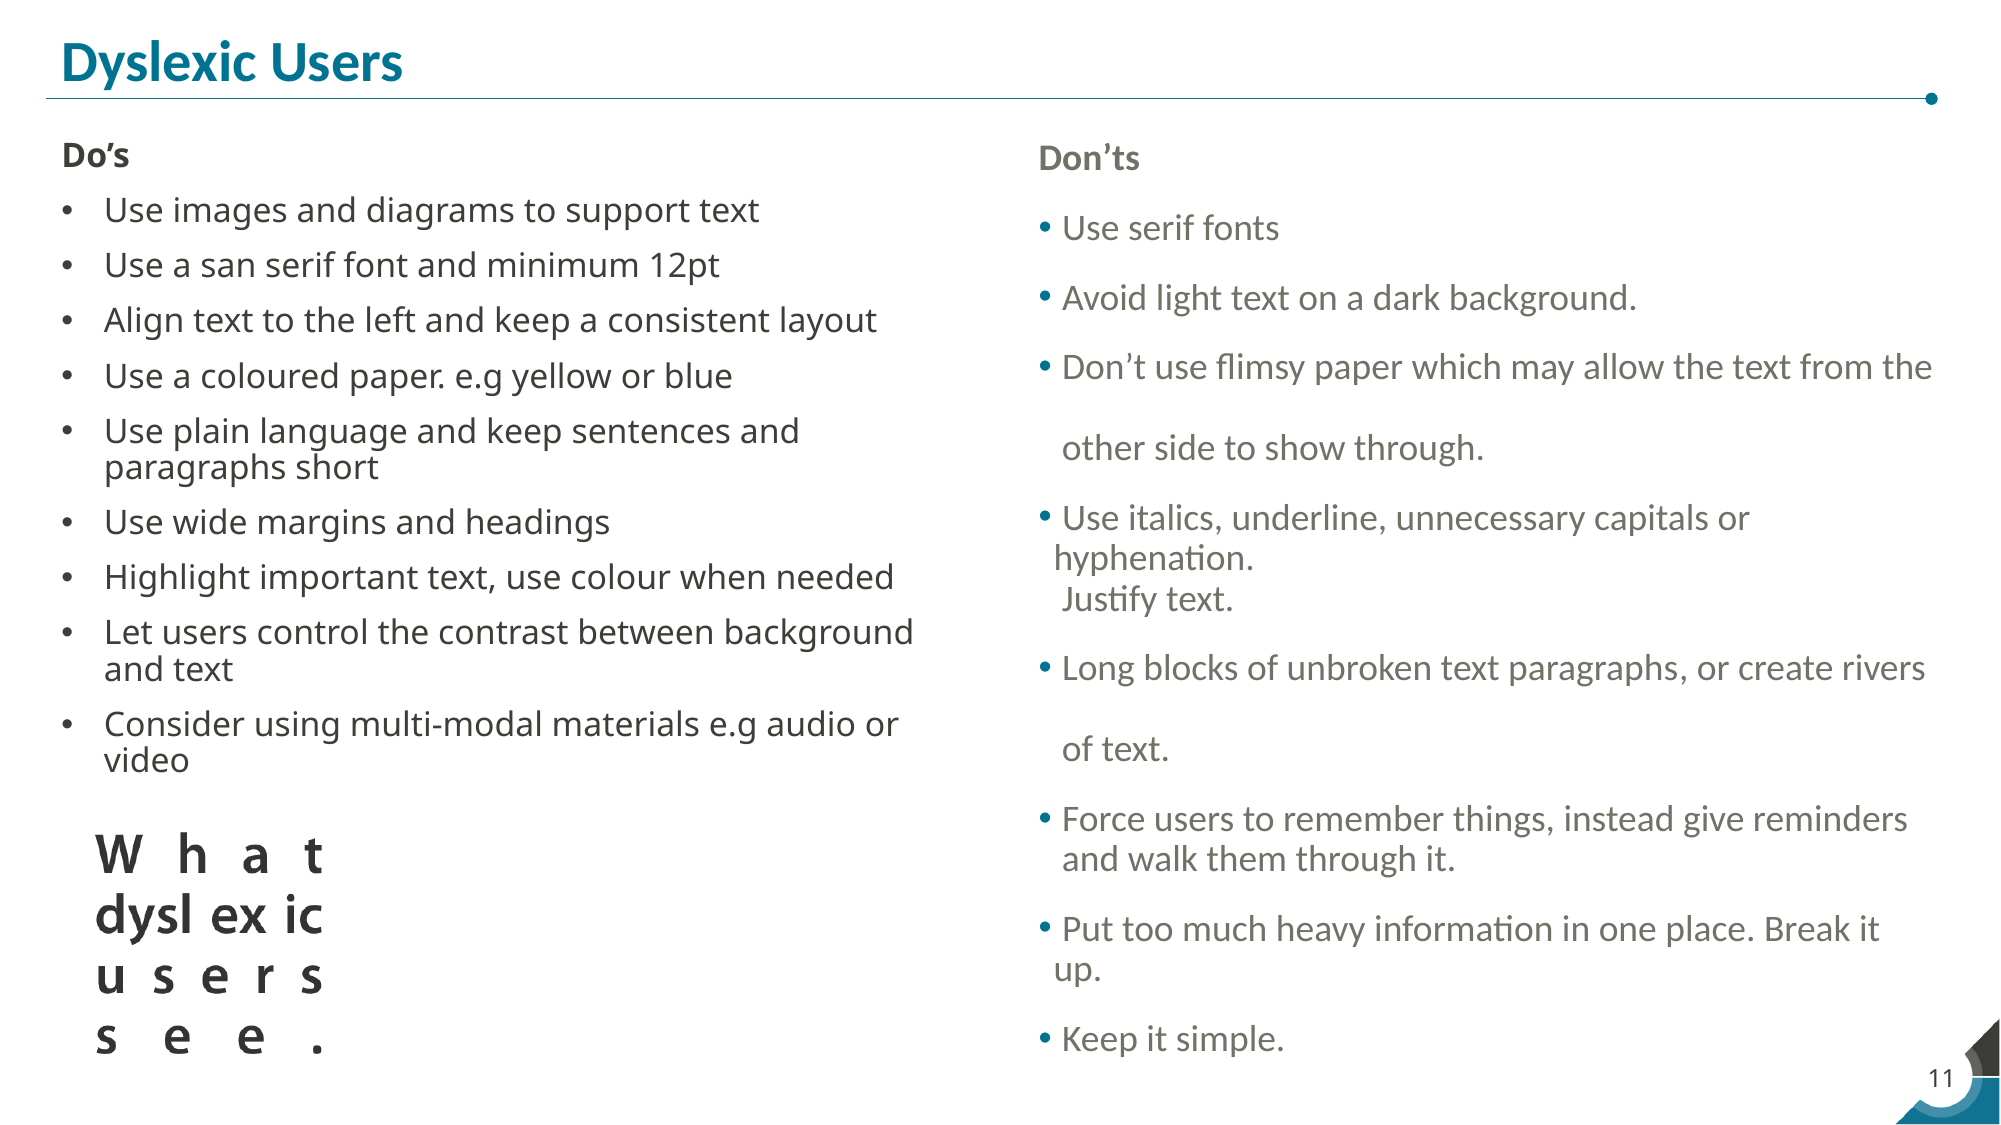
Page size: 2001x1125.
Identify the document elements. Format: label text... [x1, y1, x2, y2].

picture [1889, 1006, 2000, 1125]
list Do’s Use images and diagrams to support text Use a san serif font and minimum 12pt Align text to the left and keep a consistent layout Use a coloured paper. e.g yellow or blue Use plain language and keep sentences and paragraphs short Use wide margins and headings Highlight important text, use colour when needed Let users control the contrast between background and text Consider using multi-modal materials e.g audio or video [46, 131, 944, 845]
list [95, 832, 322, 1054]
title Dyslexic Users [46, 23, 1772, 99]
text_box Don’ts Use serif fonts Avoid light text on a dark background. Don’t use flimsy paper which may allow the text from the other side to show through. Use italics, underline, unnecessary capitals or hyphenation. Justify text. Long blocks of unbroken text paragraphs, or create rivers of text. Force users to remember things, instead give reminders and walk them through it. Put too much heavy information in one place. Break it up. Keep it simple. [1038, 131, 1937, 939]
